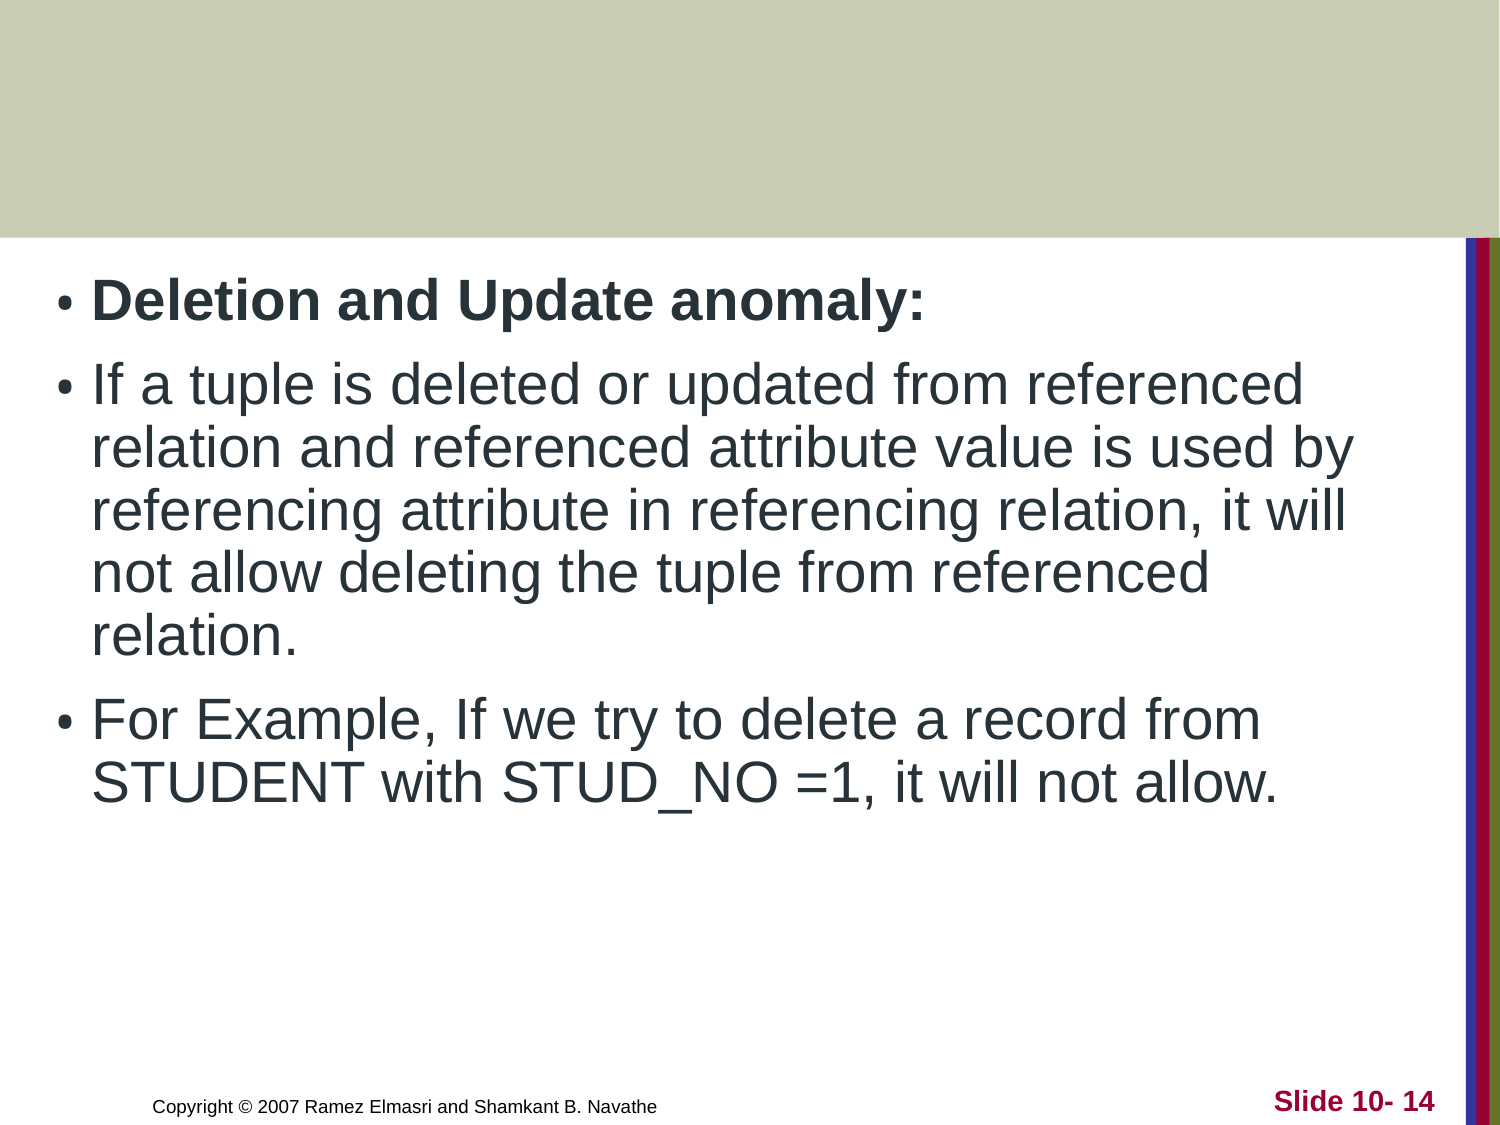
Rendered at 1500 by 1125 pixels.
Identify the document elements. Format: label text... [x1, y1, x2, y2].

list Deletion and Update anomaly: If a tuple is deleted or updated from referenced relation and referenced attribute value is used by referencing attribute in referencing relation, it will not allow deleting the tuple from referenced relation. For Example, If we try to delete a record from STUDENT with STUD_NO =1, it will not allow. [39, 262, 1400, 1013]
slide_number Slide 10- 14 [1137, 1050, 1450, 1125]
